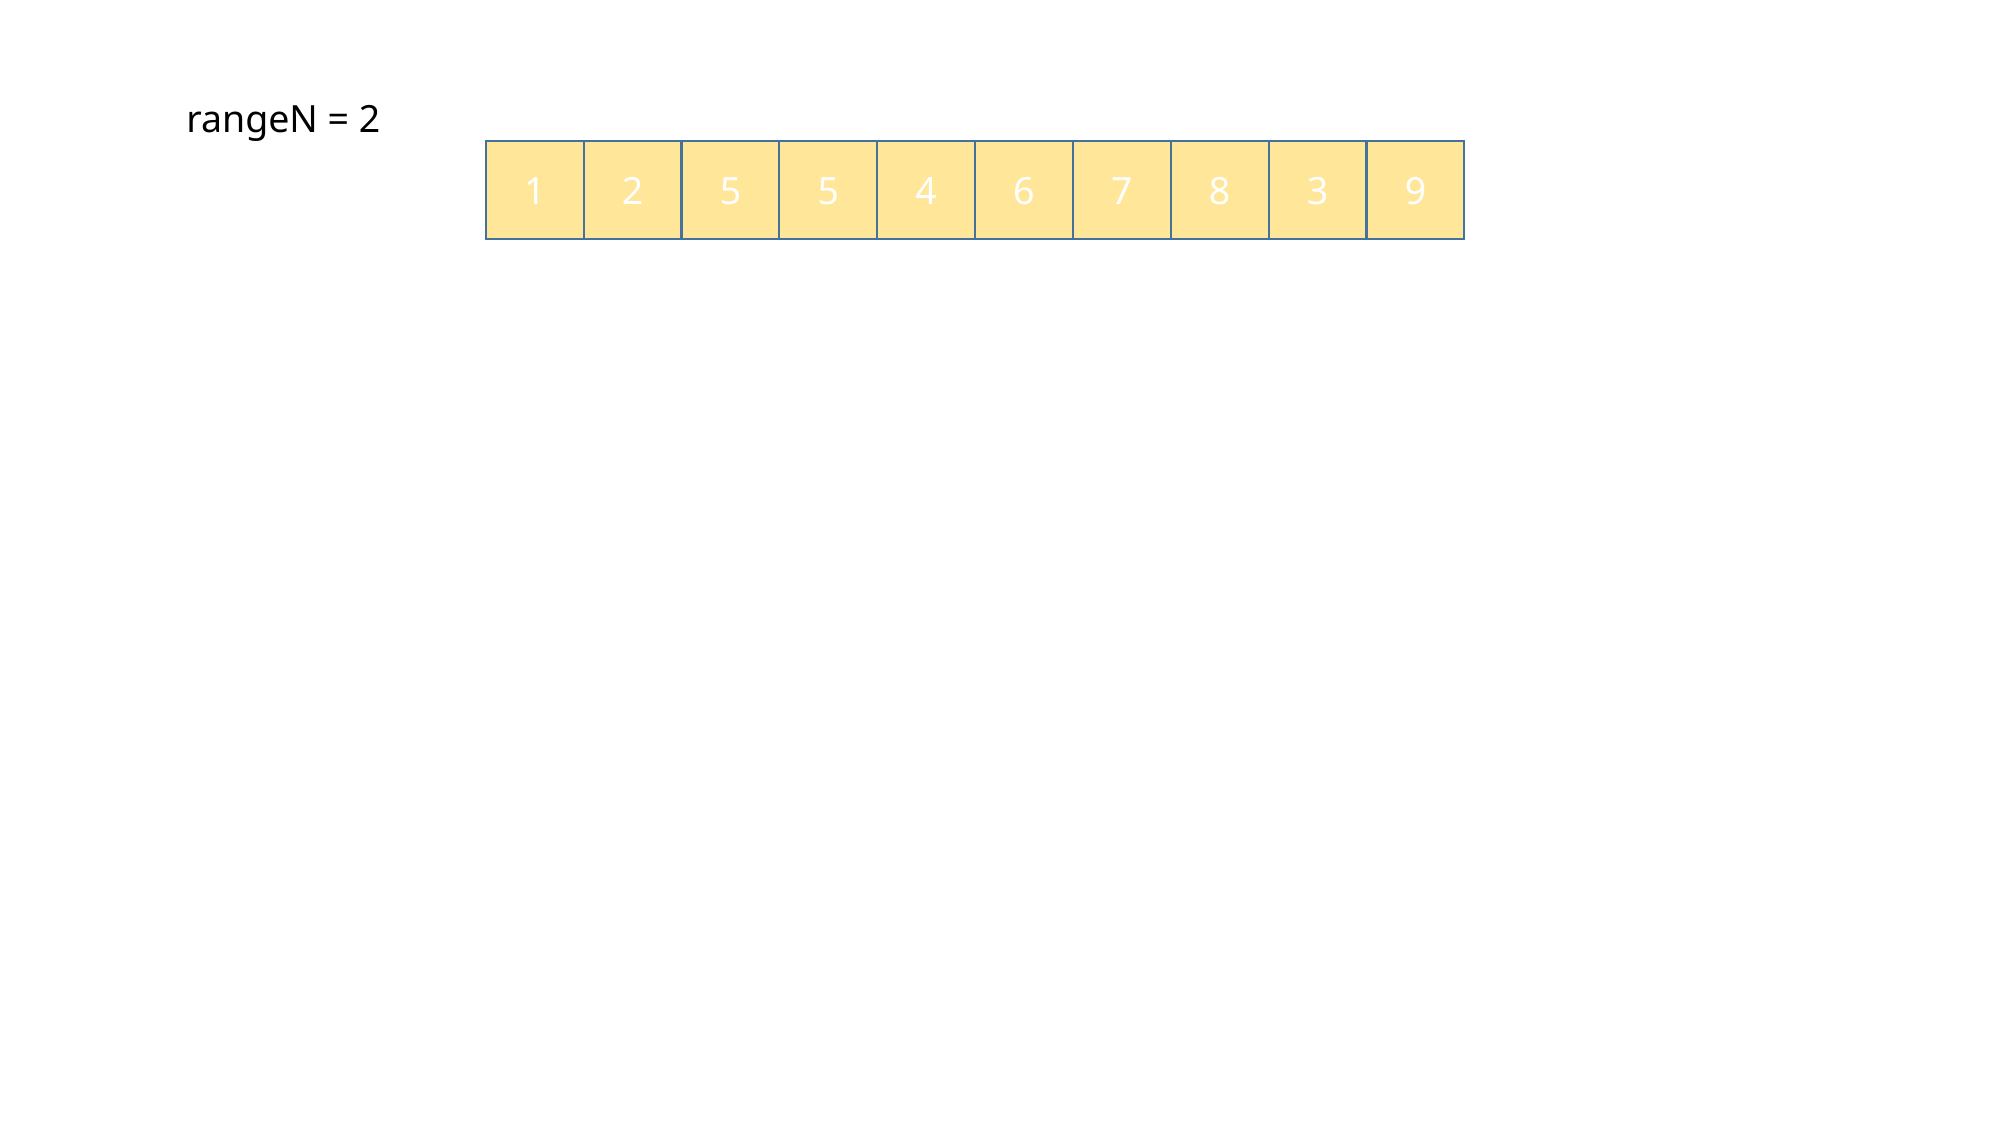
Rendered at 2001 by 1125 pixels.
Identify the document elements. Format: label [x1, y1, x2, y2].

text_box [171, 87, 1465, 240]
